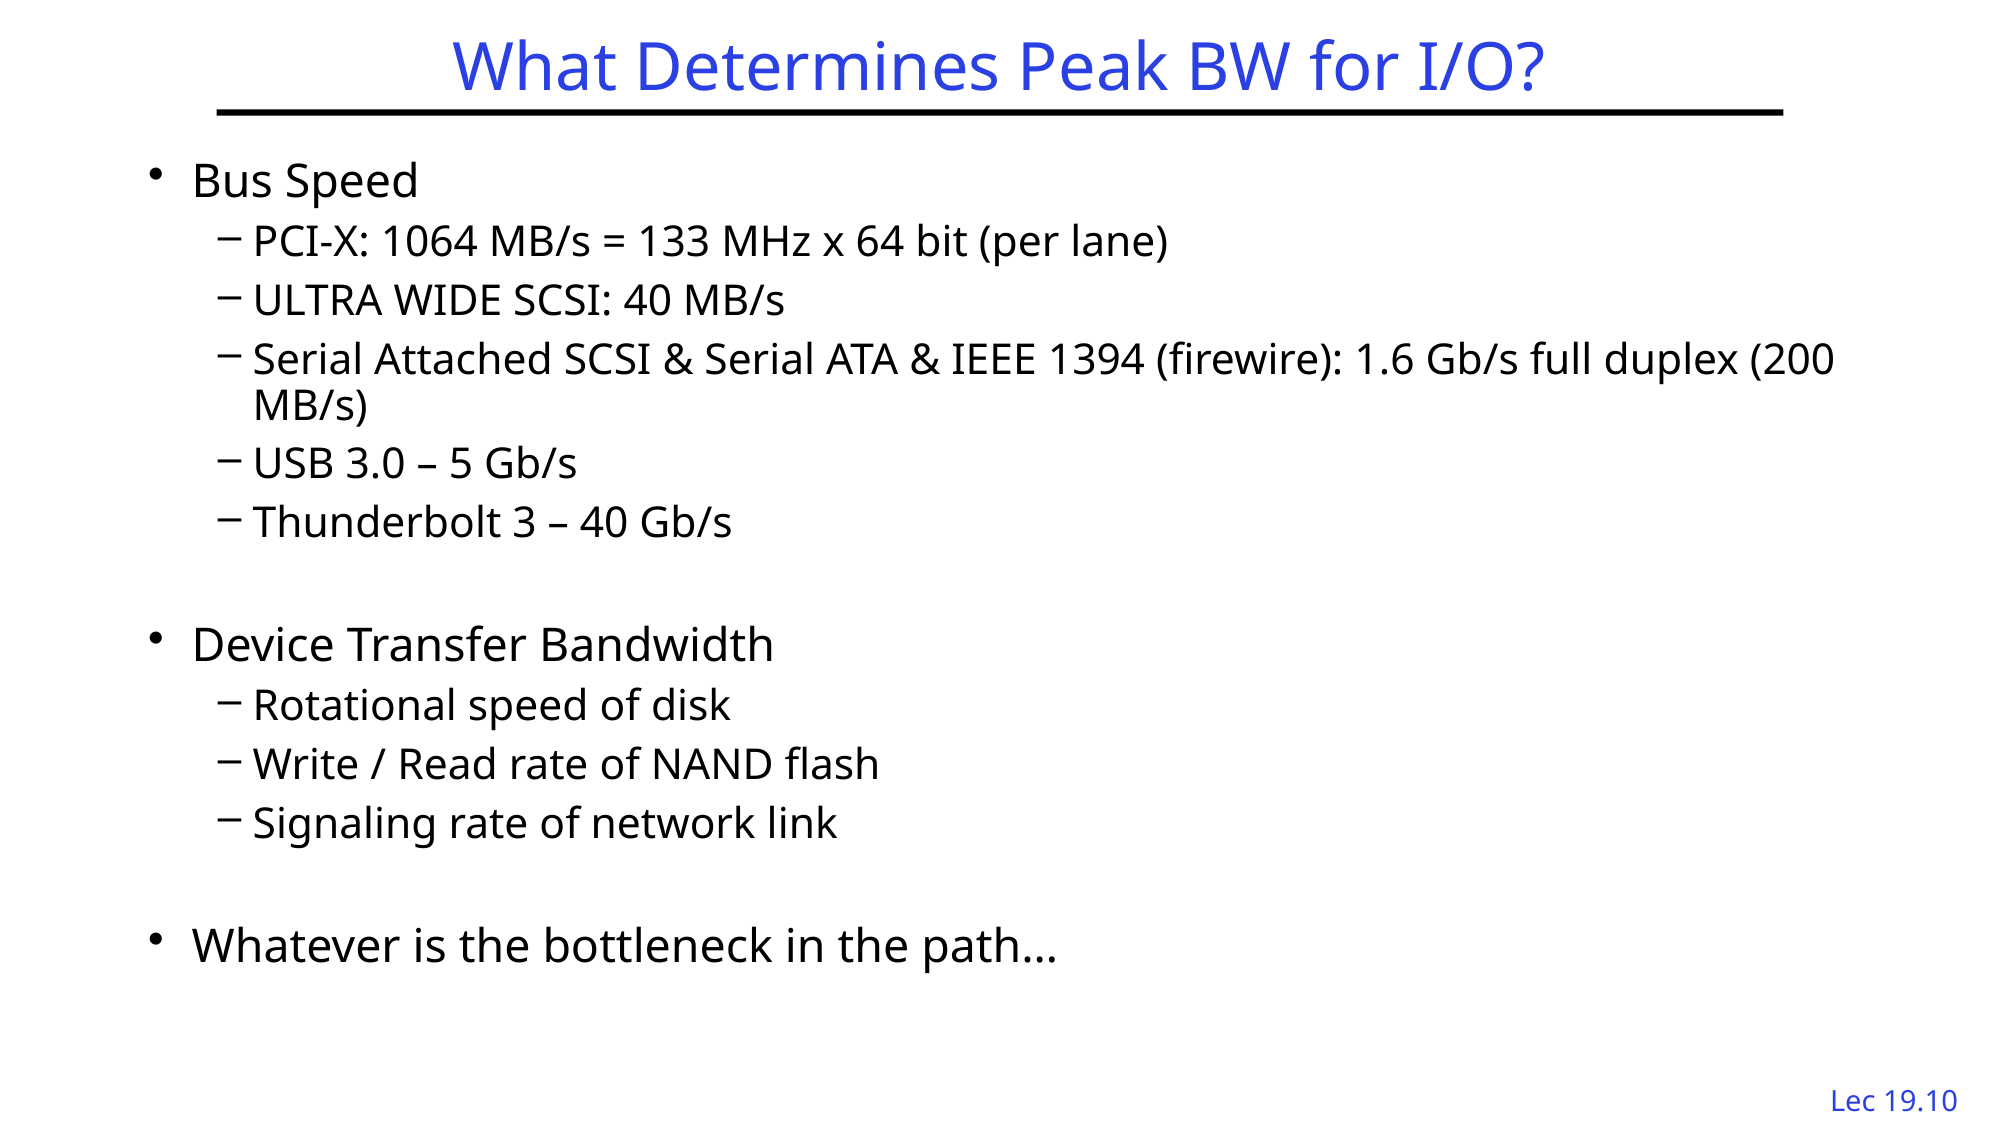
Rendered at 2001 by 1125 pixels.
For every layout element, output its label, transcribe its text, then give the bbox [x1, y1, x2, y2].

list Bus Speed PCI-X: 1064 MB/s = 133 MHz x 64 bit (per lane) ULTRA WIDE SCSI: 40 MB/s Serial Attached SCSI & Serial ATA & IEEE 1394 (firewire): 1.6 Gb/s full duplex (200 MB/s) USB 3.0 – 5 Gb/s Thunderbolt 3 – 40 Gb/s Device Transfer Bandwidth Rotational speed of disk Write / Read rate of NAND flash Signaling rate of network link Whatever is the bottleneck in the path… [133, 149, 1867, 988]
title What Determines Peak BW for I/O? [216, 24, 1784, 113]
